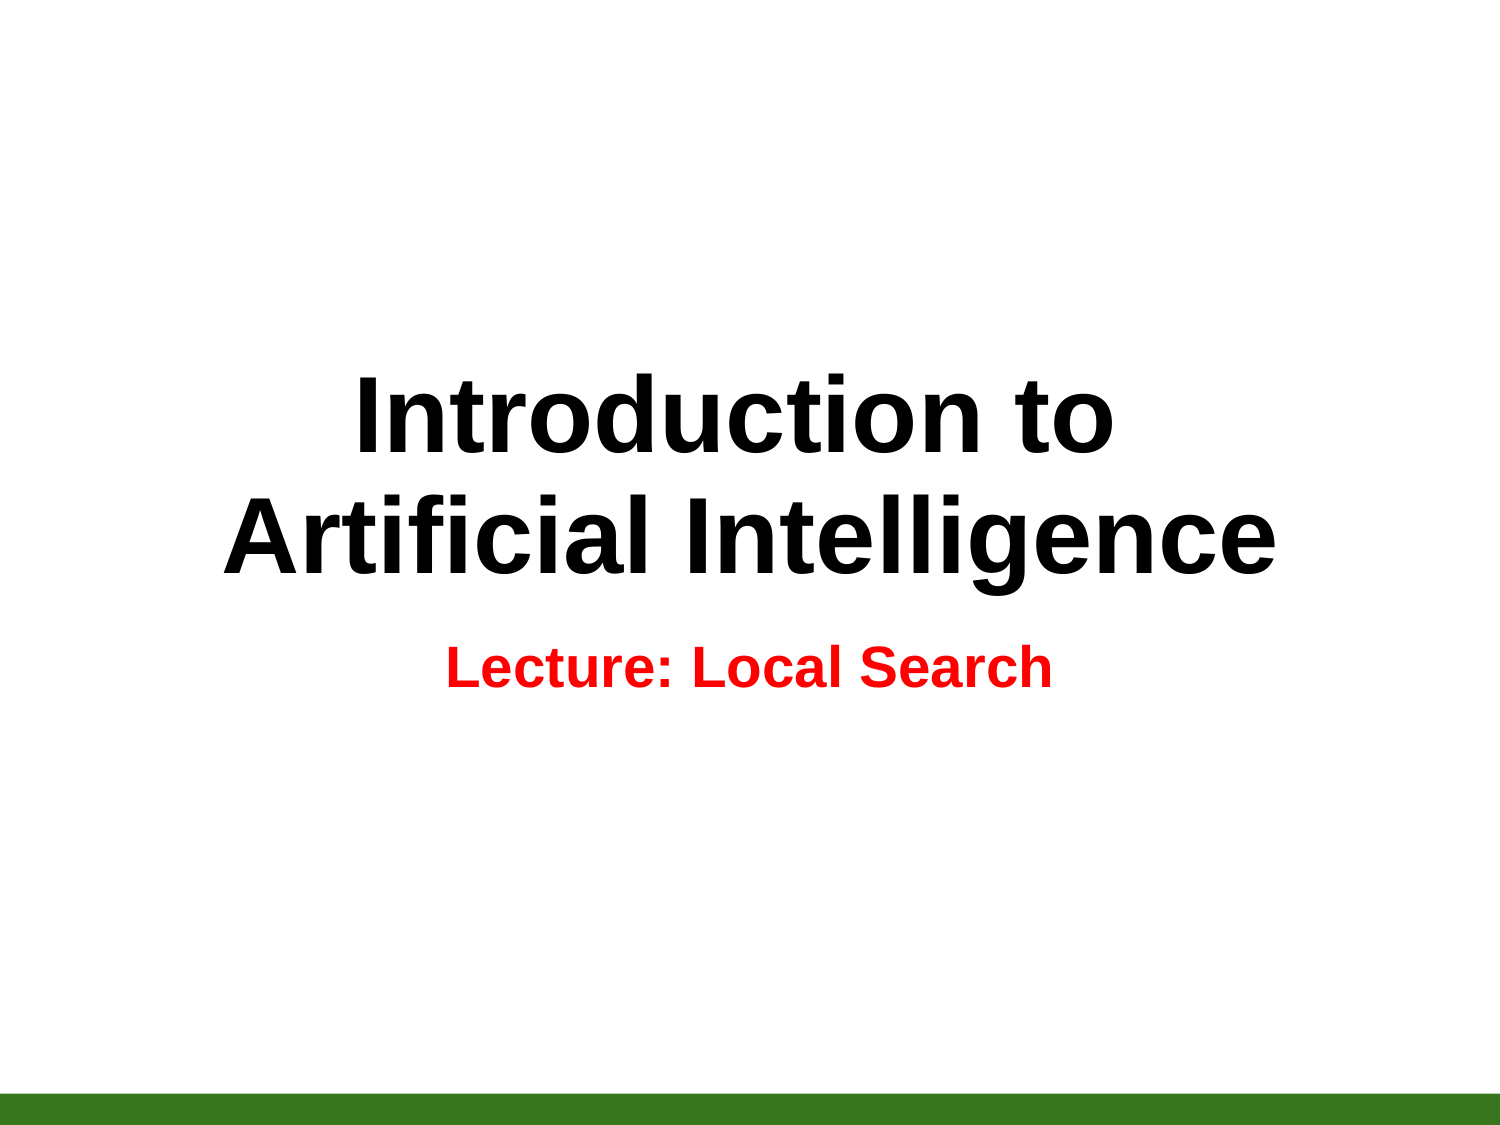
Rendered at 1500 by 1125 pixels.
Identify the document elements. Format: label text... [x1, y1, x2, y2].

subtitle Lecture: Local Search [51, 619, 1449, 794]
title Introduction to Artificial Intelligence [51, 162, 1449, 612]
